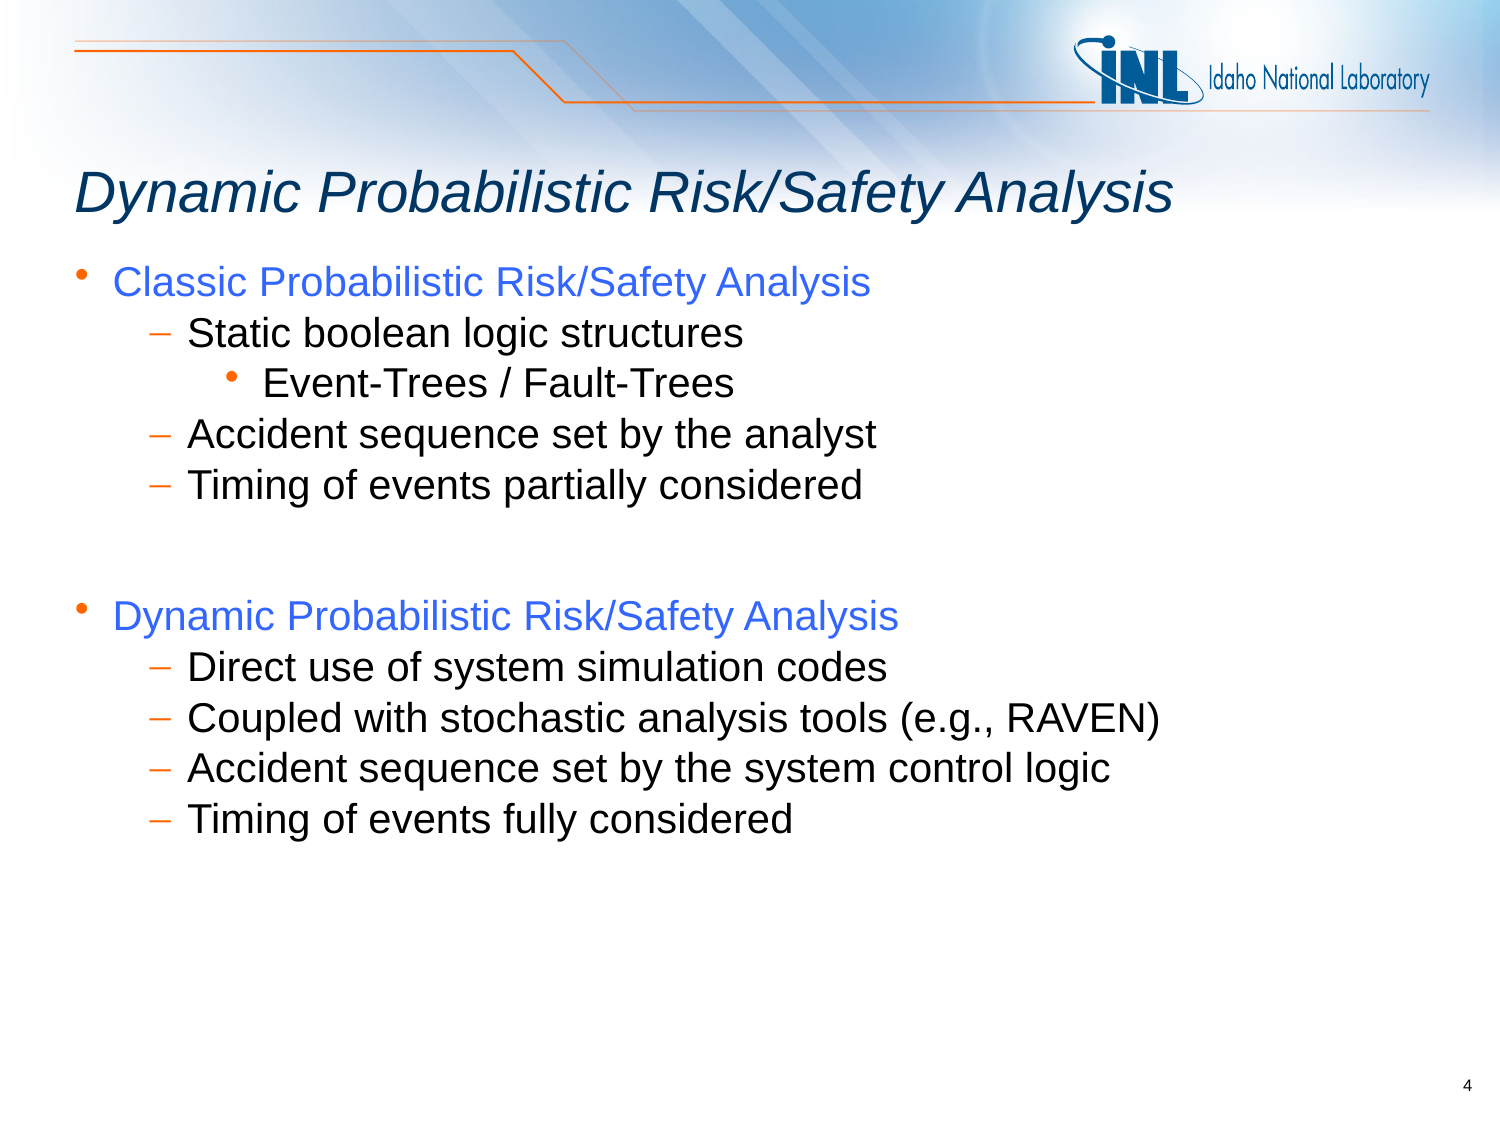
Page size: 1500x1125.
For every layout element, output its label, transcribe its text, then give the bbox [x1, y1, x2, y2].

slide_number 4 [1429, 1074, 1473, 1096]
picture [0, 0, 1500, 1125]
list Classic Probabilistic Risk/Safety Analysis Static boolean logic structures Event-Trees / Fault-Trees Accident sequence set by the analyst Timing of events partially considered Dynamic Probabilistic Risk/Safety Analysis Direct use of system simulation codes Coupled with stochastic analysis tools (e.g., RAVEN) Accident sequence set by the system control logic Timing of events fully considered [74, 261, 1426, 1005]
title Dynamic Probabilistic Risk/Safety Analysis [74, 164, 1426, 227]
